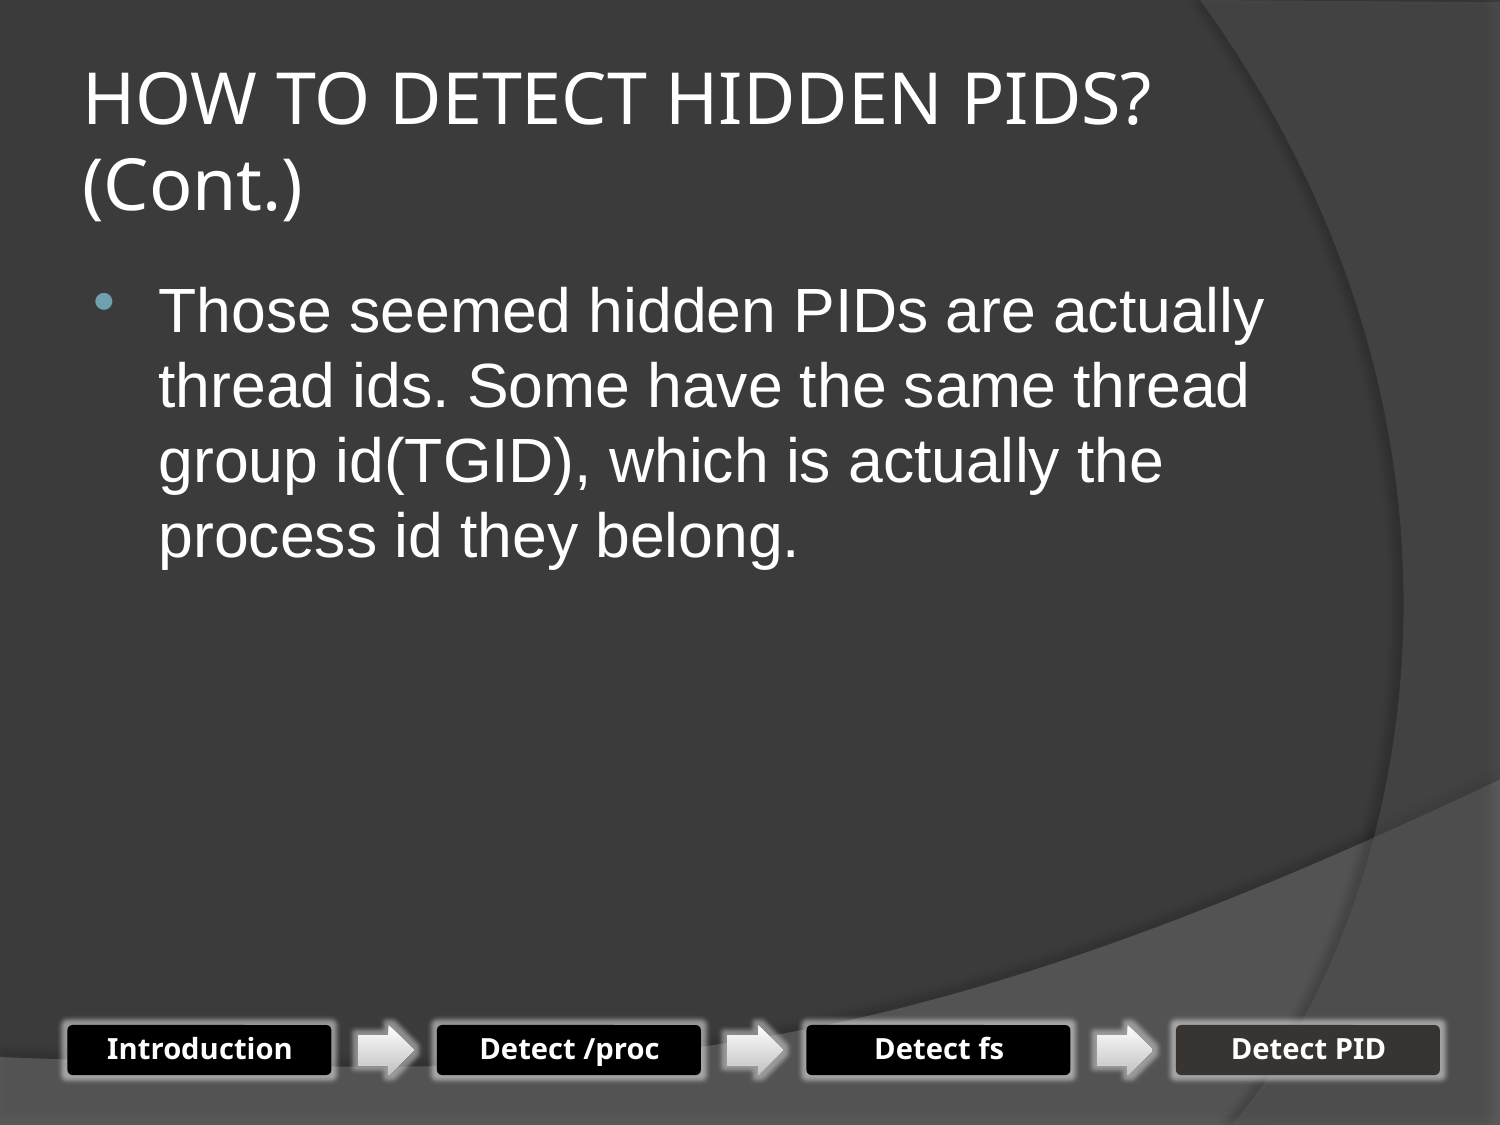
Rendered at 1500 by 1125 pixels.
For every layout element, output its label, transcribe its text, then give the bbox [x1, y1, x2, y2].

title HOW TO DETECT HIDDEN PIDS? (Cont.) [75, 45, 1300, 233]
list Those seemed hidden PIDs are actually thread ids. Some have the same thread group id(TGID), which is actually the process id they belong. [75, 262, 1300, 1005]
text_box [65, 1024, 1442, 1076]
